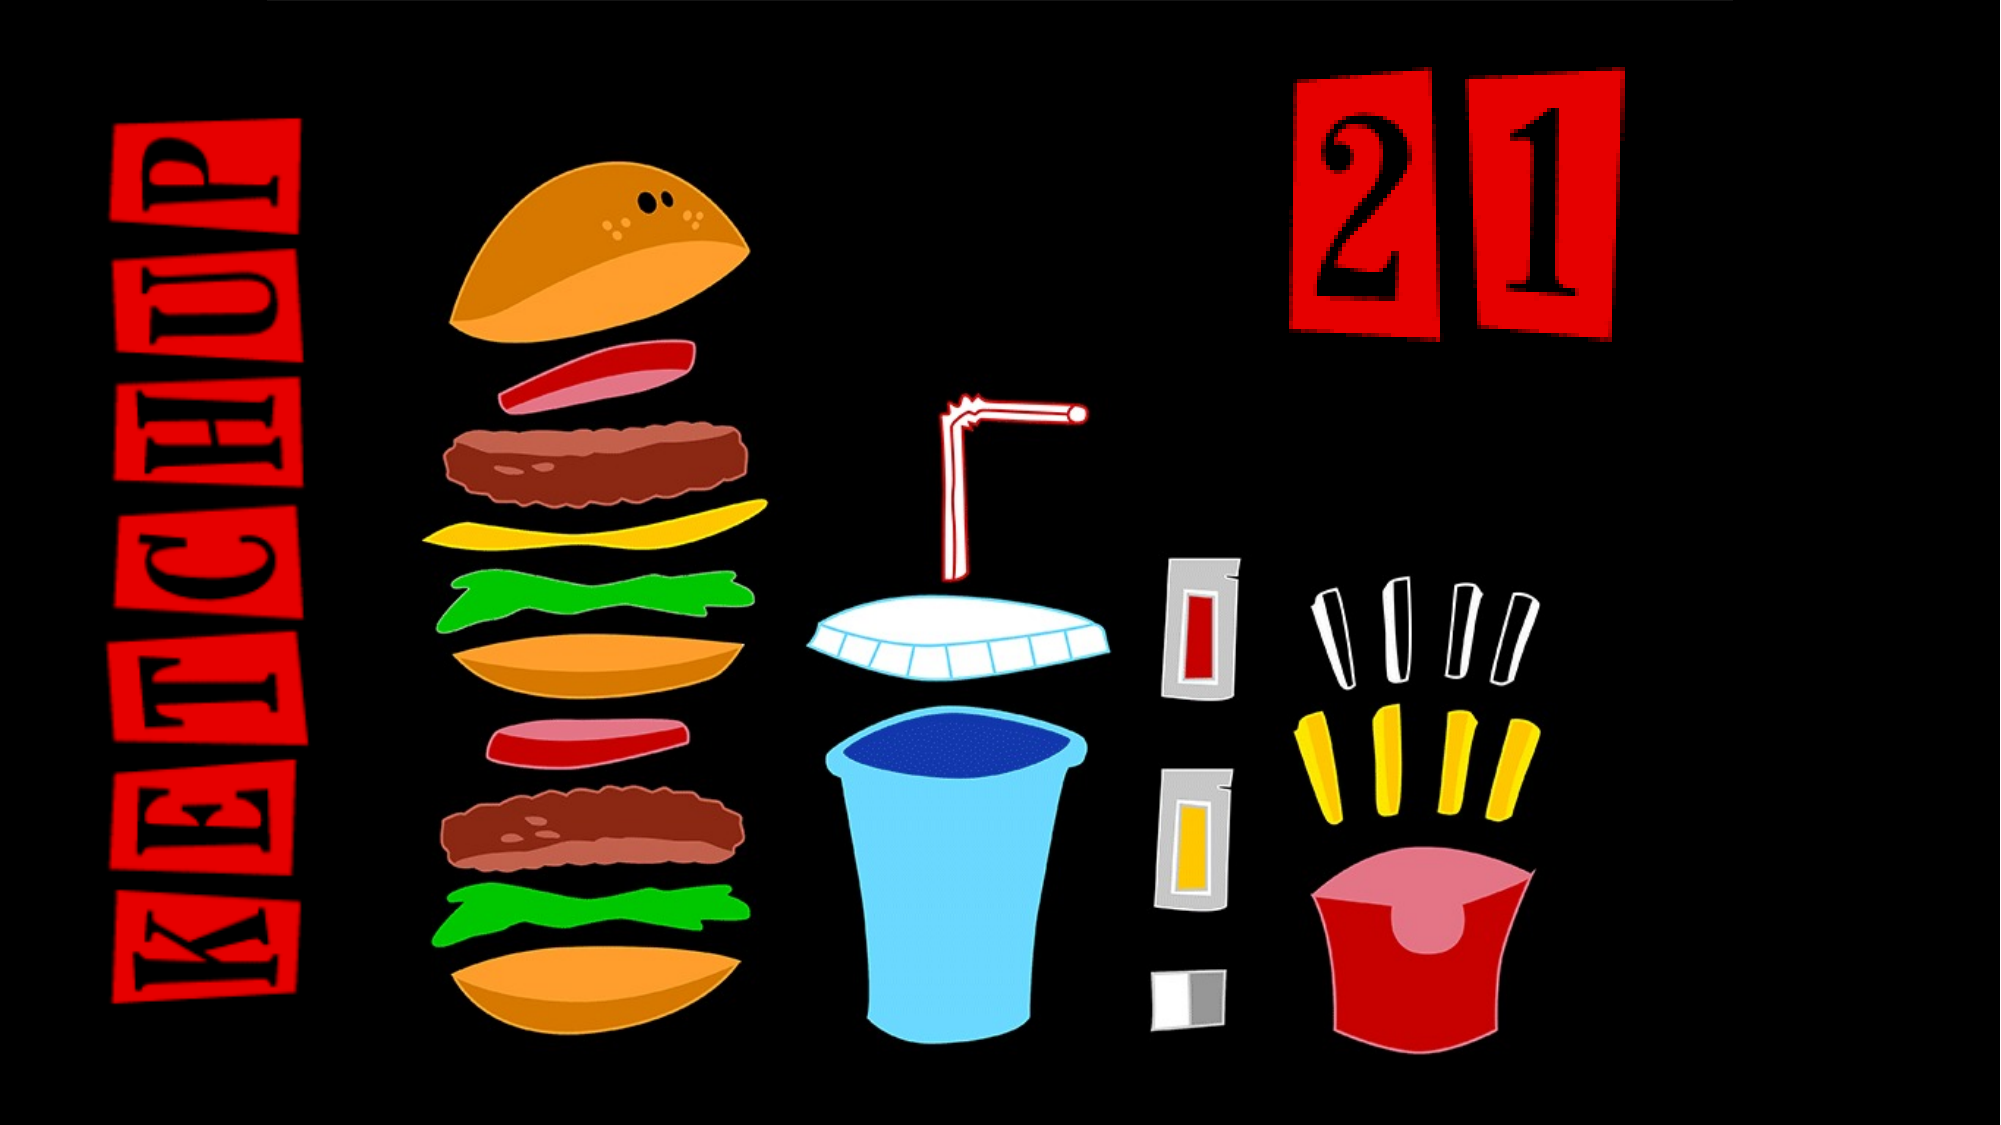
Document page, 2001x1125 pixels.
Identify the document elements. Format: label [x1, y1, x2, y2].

picture [0, 0, 1733, 1125]
